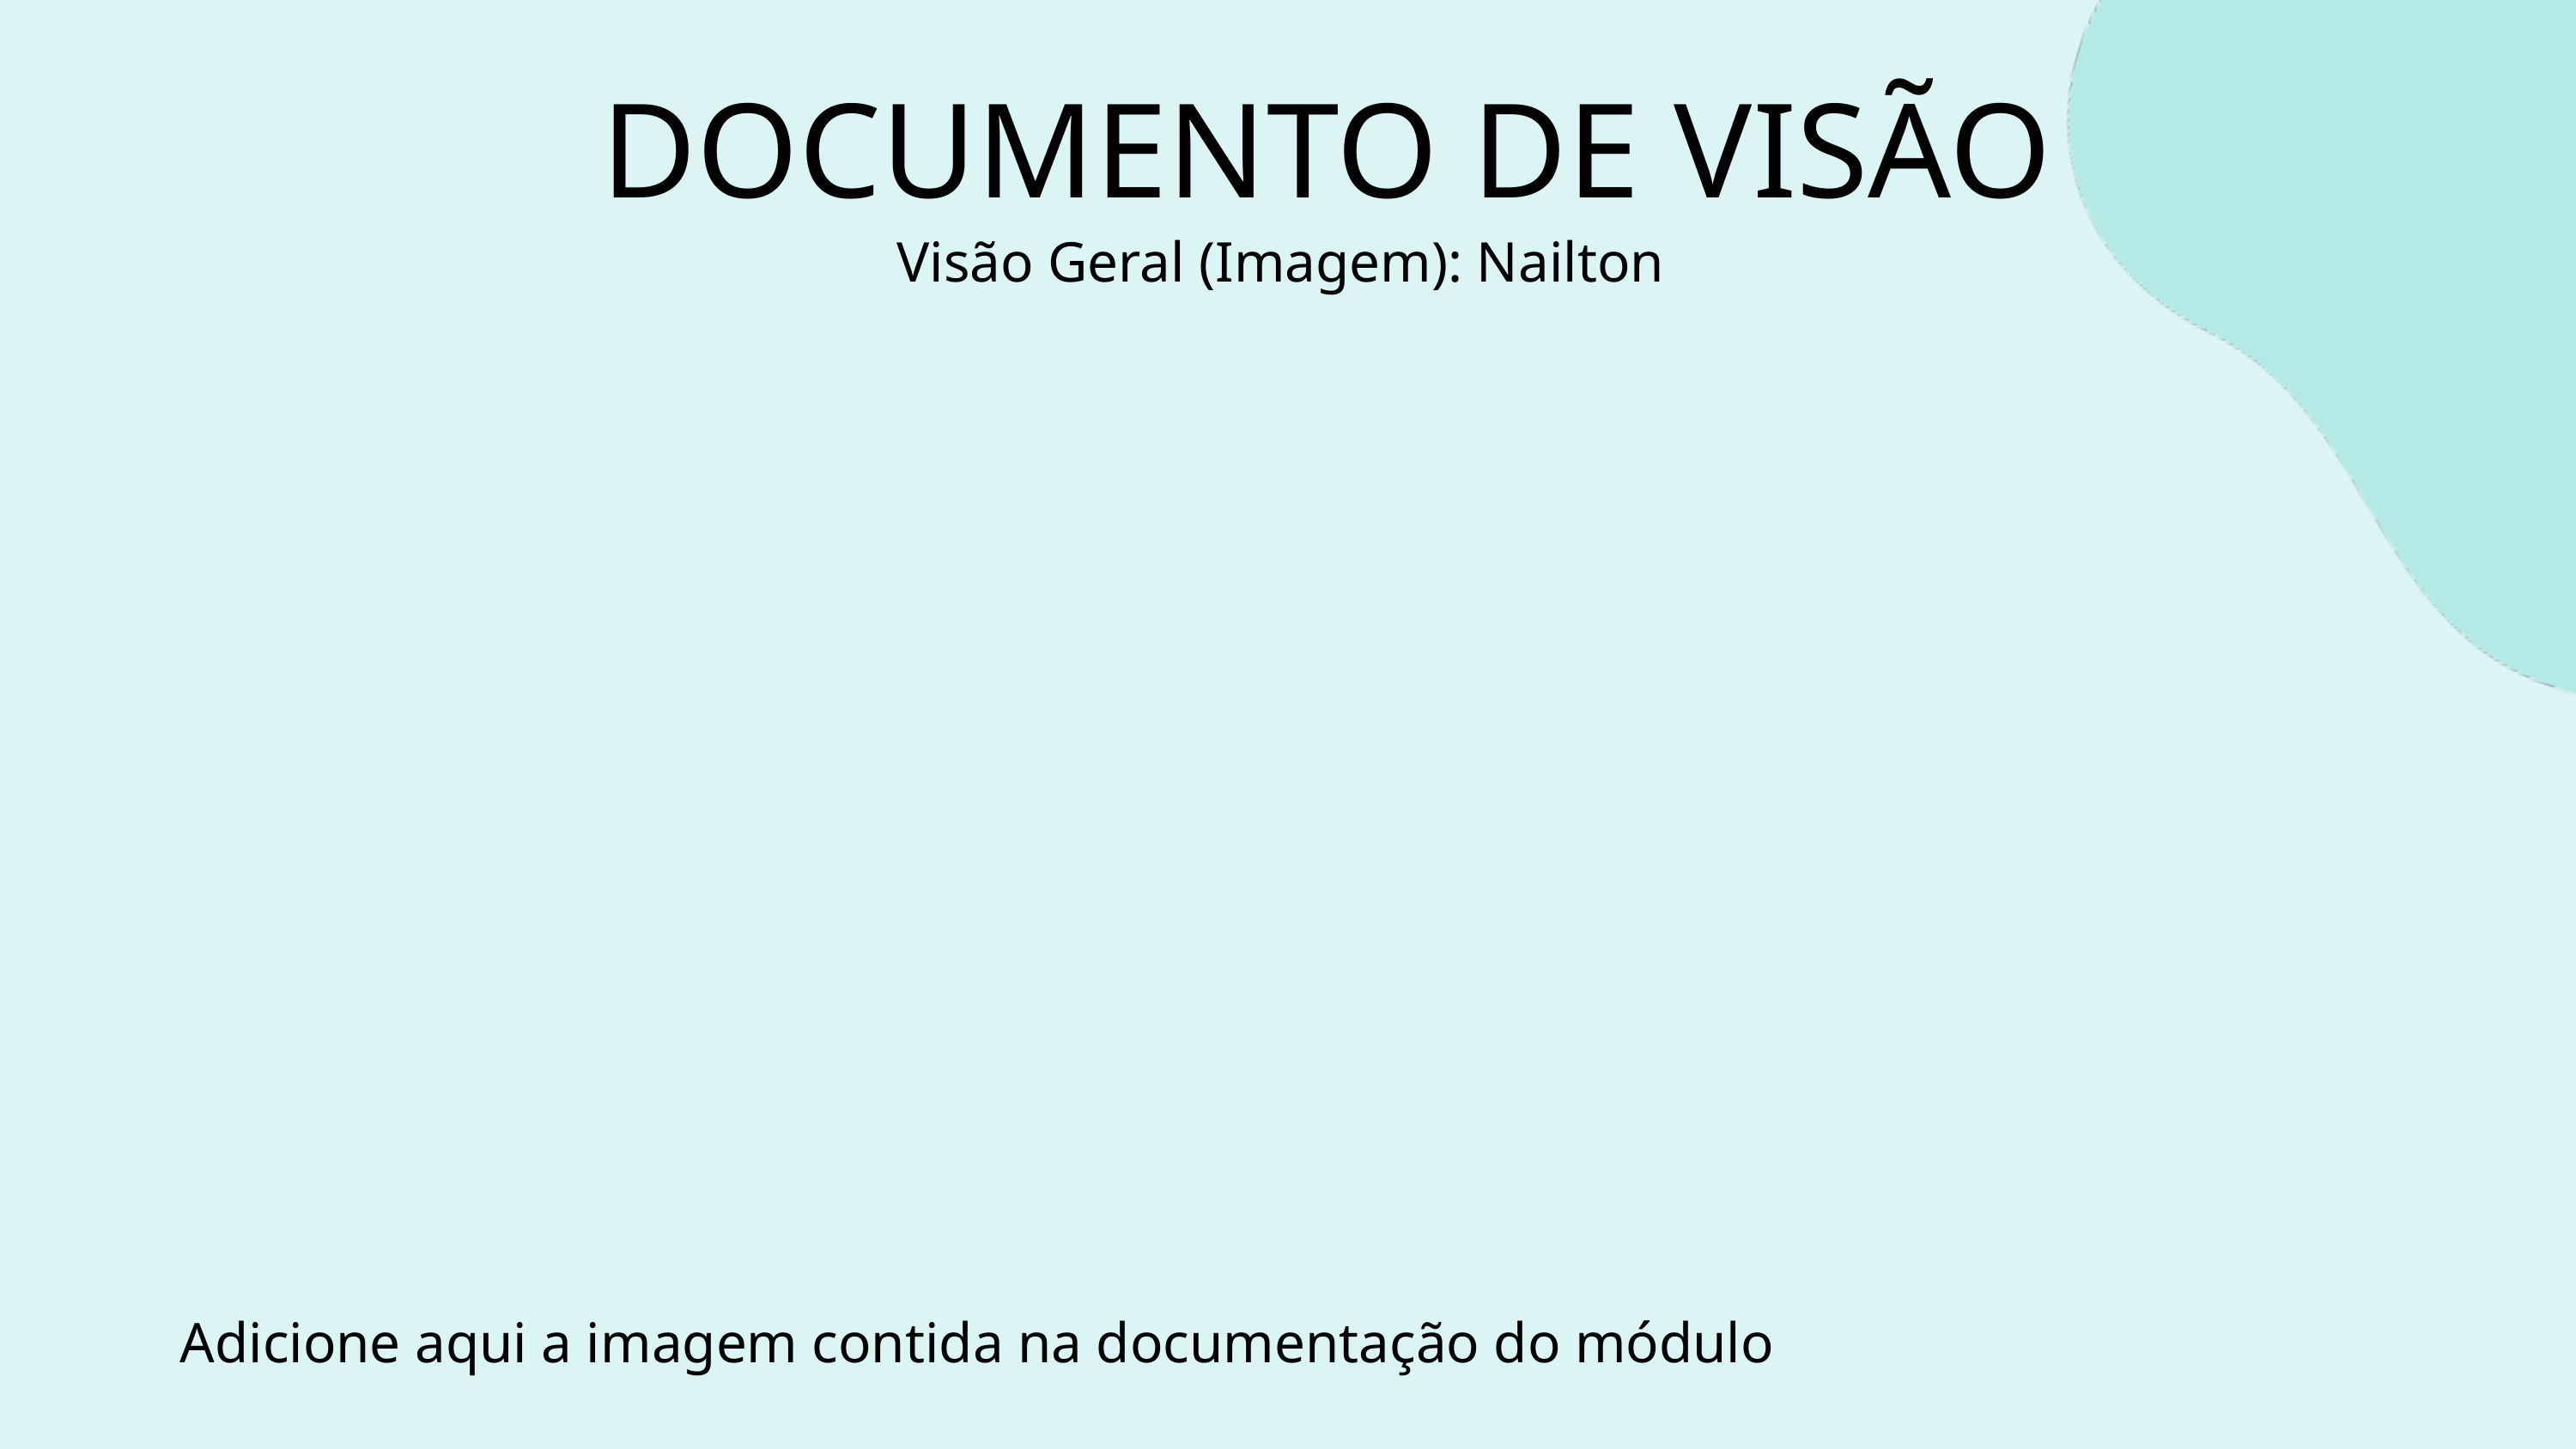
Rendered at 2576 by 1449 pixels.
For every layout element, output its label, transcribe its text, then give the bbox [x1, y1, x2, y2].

text_box Adicione aqui a imagem contida na documentação do módulo [77, 1296, 1863, 1373]
text_box Visão Geral (Imagem): Nailton [460, 216, 1969, 294]
picture [1866, 0, 2576, 787]
text_box DOCUMENTO DE VISÃO [144, 67, 2008, 224]
